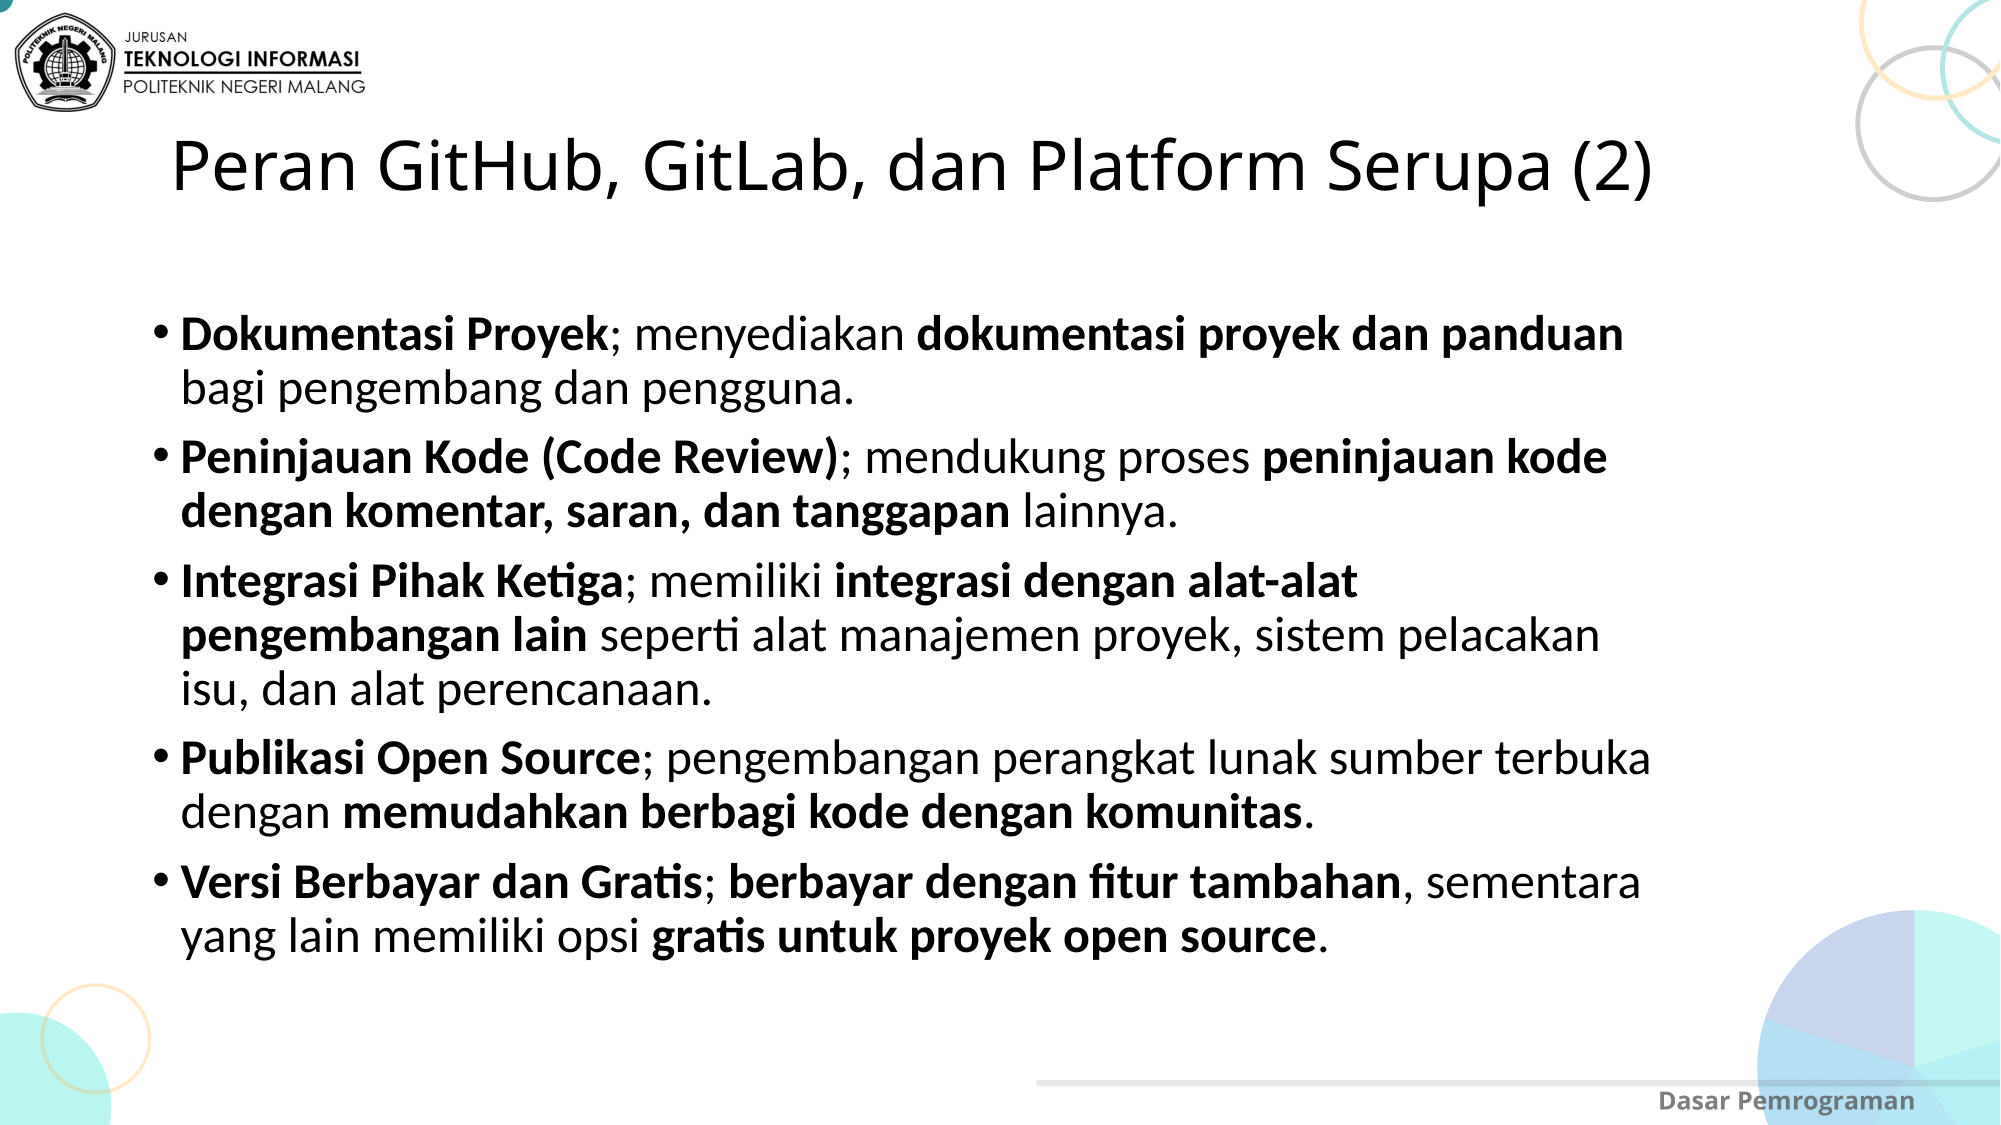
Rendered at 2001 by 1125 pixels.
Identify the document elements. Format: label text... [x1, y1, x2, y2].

list Dokumentasi Proyek; menyediakan dokumentasi proyek dan panduan bagi pengembang dan pengguna. Peninjauan Kode (Code Review); mendukung proses peninjauan kode dengan komentar, saran, dan tanggapan lainnya. Integrasi Pihak Ketiga; memiliki integrasi dengan alat-alat pengembangan lain seperti alat manajemen proyek, sistem pelacakan isu, dan alat perencanaan. Publikasi Open Source; pengembangan perangkat lunak sumber terbuka dengan memudahkan berbagi kode dengan komunitas. Versi Berbayar dan Gratis; berbayar dengan fitur tambahan, sementara yang lain memiliki opsi gratis untuk proyek open source. [137, 299, 1686, 1020]
picture [0, 0, 2001, 1125]
text_box [805, 342, 1195, 783]
title Peran GitHub, GitLab, dan Platform Serupa (2) [137, 59, 1863, 278]
